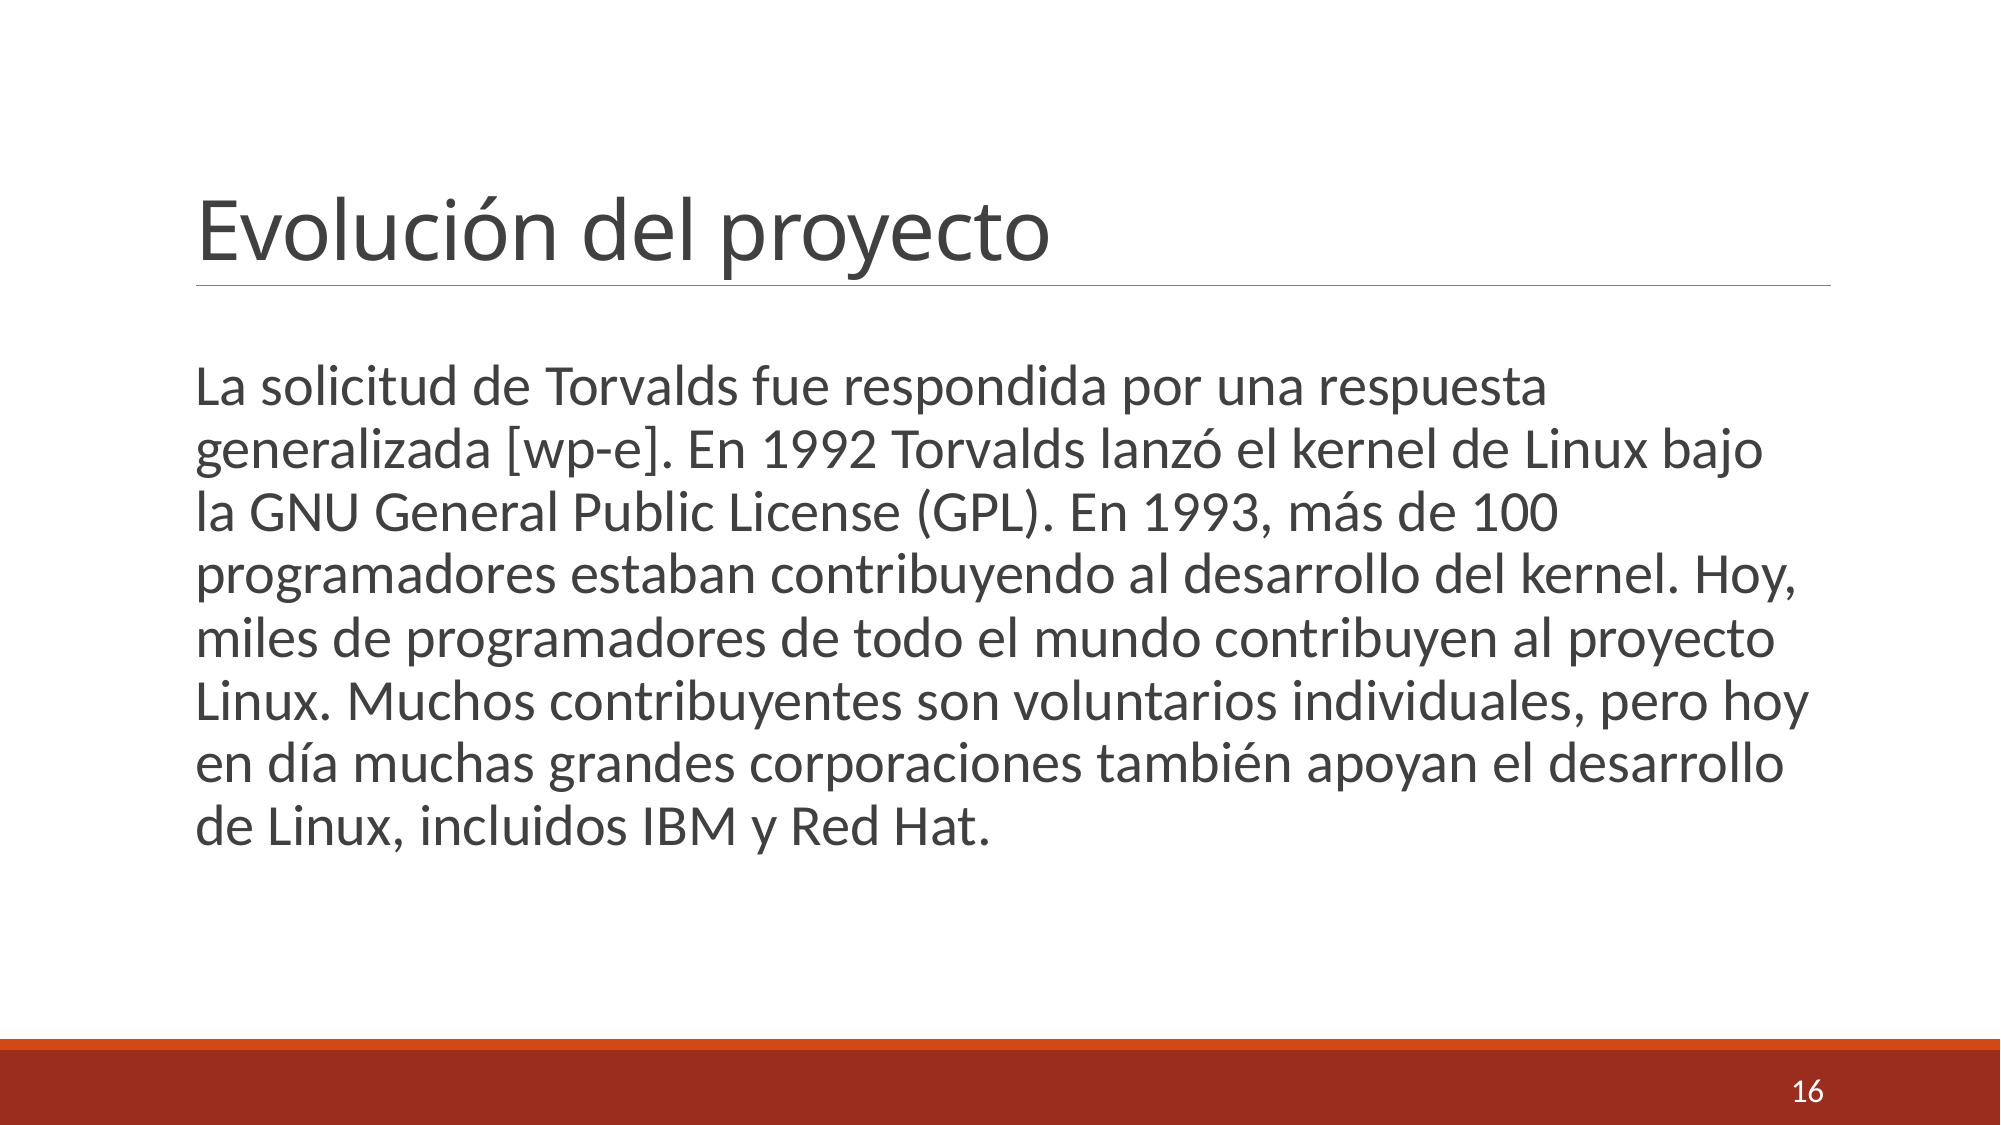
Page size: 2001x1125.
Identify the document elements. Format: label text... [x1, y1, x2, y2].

slide_number 16 [1624, 1059, 1840, 1120]
title Evolución del proyecto [180, 47, 1883, 285]
list La solicitud de Torvalds fue respondida por una respuesta generalizada [wp-e]. En 1992 Torvalds lanzó el kernel de Linux bajo la GNU General Public License (GPL). En 1993, más de 100 programadores estaban contribuyendo al desarrollo del kernel. Hoy, miles de programadores de todo el mundo contribuyen al proyecto Linux. Muchos contribuyentes son voluntarios individuales, pero hoy en día muchas grandes corporaciones también apoyan el desarrollo de Linux, incluidos IBM y Red Hat. [180, 347, 1817, 964]
